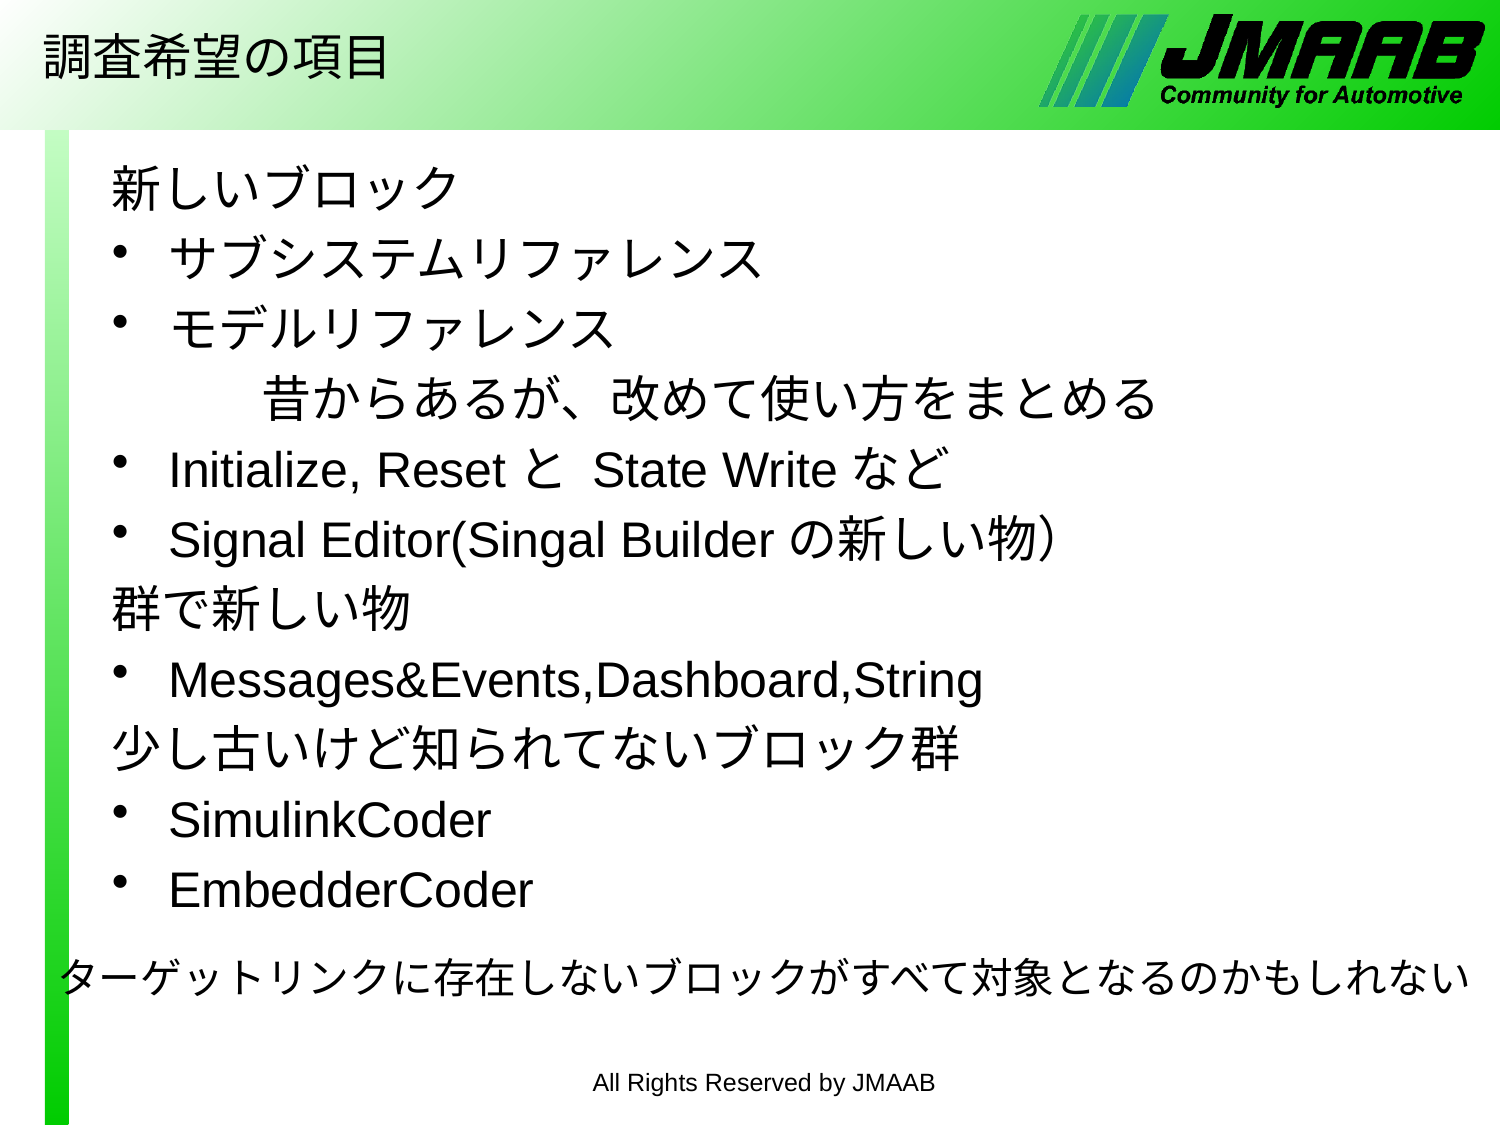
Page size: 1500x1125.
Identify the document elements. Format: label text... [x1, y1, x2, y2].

text_box ターゲットリンクに存在しないブロックがすべて対象となるのかもしれない [42, 944, 1486, 1009]
list 新しいブロック サブシステムリファレンス モデルリファレンス 昔からあるが、改めて使い方をまとめる Initialize, Resetと State Writeなど Signal Editor(Singal Builderの新しい物） 群で新しい物 Messages&Events,Dashboard,String 少し古いけど知られてないブロック群 SimulinkCoder EmbedderCoder [96, 1009, 1447, 1125]
list 新しいブロック サブシステムリファレンス モデルリファレンス 昔からあるが、改めて使い方をまとめる Initialize, Resetと State Writeなど Signal Editor(Singal Builderの新しい物） 群で新しい物 Messages&Events,Dashboard,String 少し古いけど知られてないブロック群 SimulinkCoder EmbedderCoder [96, 149, 1447, 944]
title 調査希望の項目 [27, 21, 1057, 91]
picture [1036, 11, 1486, 109]
